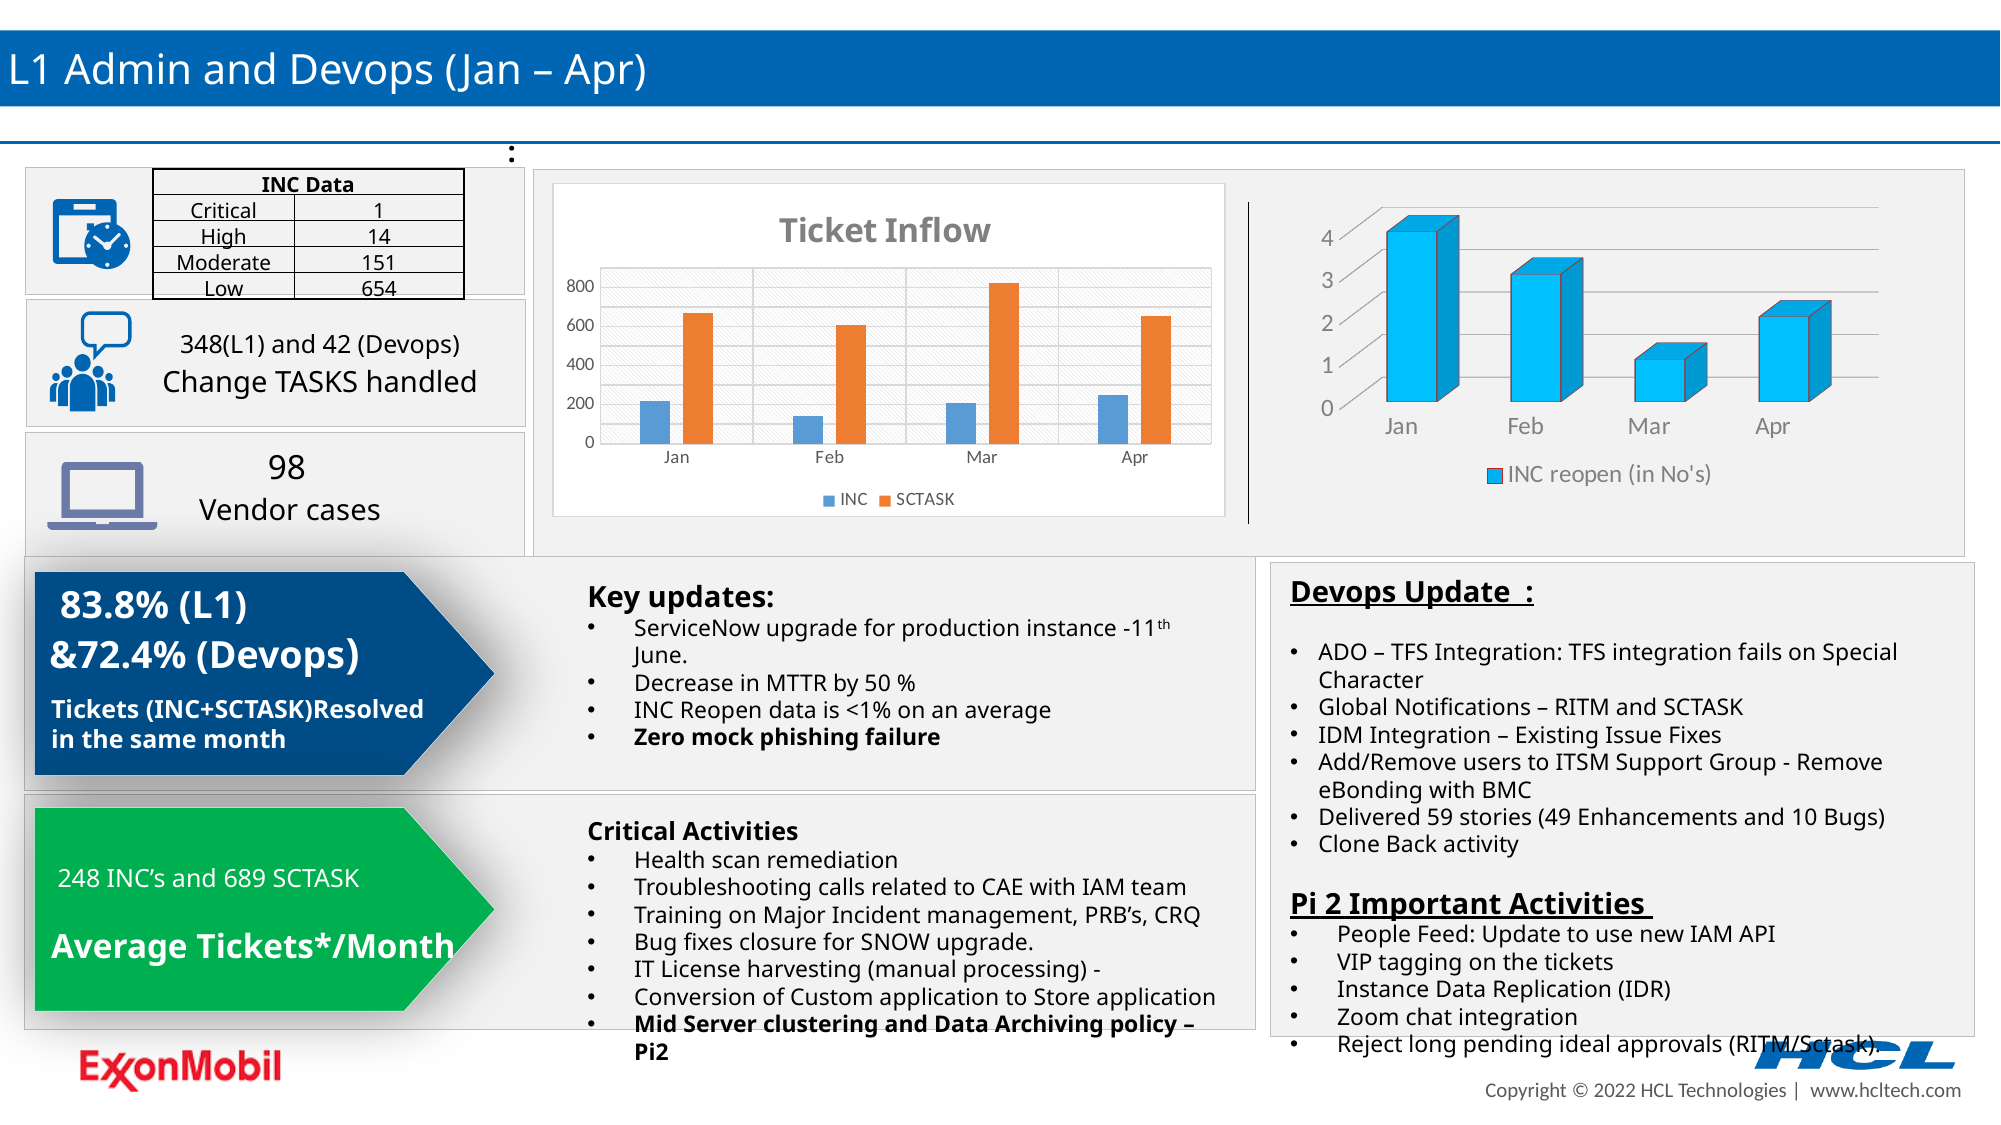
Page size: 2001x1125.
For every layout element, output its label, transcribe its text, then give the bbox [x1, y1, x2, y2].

chart [1307, 201, 1892, 495]
text_box [1270, 1025, 1275, 1037]
text_box [1270, 973, 1780, 1025]
text_box Devops Update : ADO – TFS Integration: TFS integration fails on Special Character Global Notifications – RITM and SCTASK IDM Integration – Existing Issue Fixes Add/Remove users to ITSM Support Group - Remove eBonding with BMC Delivered 59 stories (49 Enhancements and 10 Bugs) Clone Back activity Pi 2 Important Activities People Feed: Update to use new IAM API VIP tagging on the tickets Instance Data Replication (IDR) Zoom chat integration Reject long pending ideal approvals (RITM/Sctask). [1275, 565, 1974, 1125]
chart [551, 182, 1226, 518]
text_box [23, 167, 1256, 1030]
picture [78, 1046, 283, 1095]
text_box [1259, 169, 1965, 556]
text_box [1270, 562, 1974, 973]
text_box : [492, 125, 1051, 165]
title L1 Admin and Devops (Jan – Apr) [0, 30, 2000, 107]
picture [44, 438, 160, 553]
text_box Key updates: ServiceNow upgrade for production instance -11th June. Decrease in MTTR by 50 % INC Reopen data is <1% on an average Zero mock phishing failure Critical Activities Health scan remediation Troubleshooting calls related to CAE with IAM team Training on Major Incident management, PRB’s, CRQ Bug fixes closure for SNOW upgrade. IT License harvesting (manual processing) - Conversion of Custom application to Store application Mid Server clustering and Data Archiving policy –Pi2 [572, 1038, 1242, 1108]
